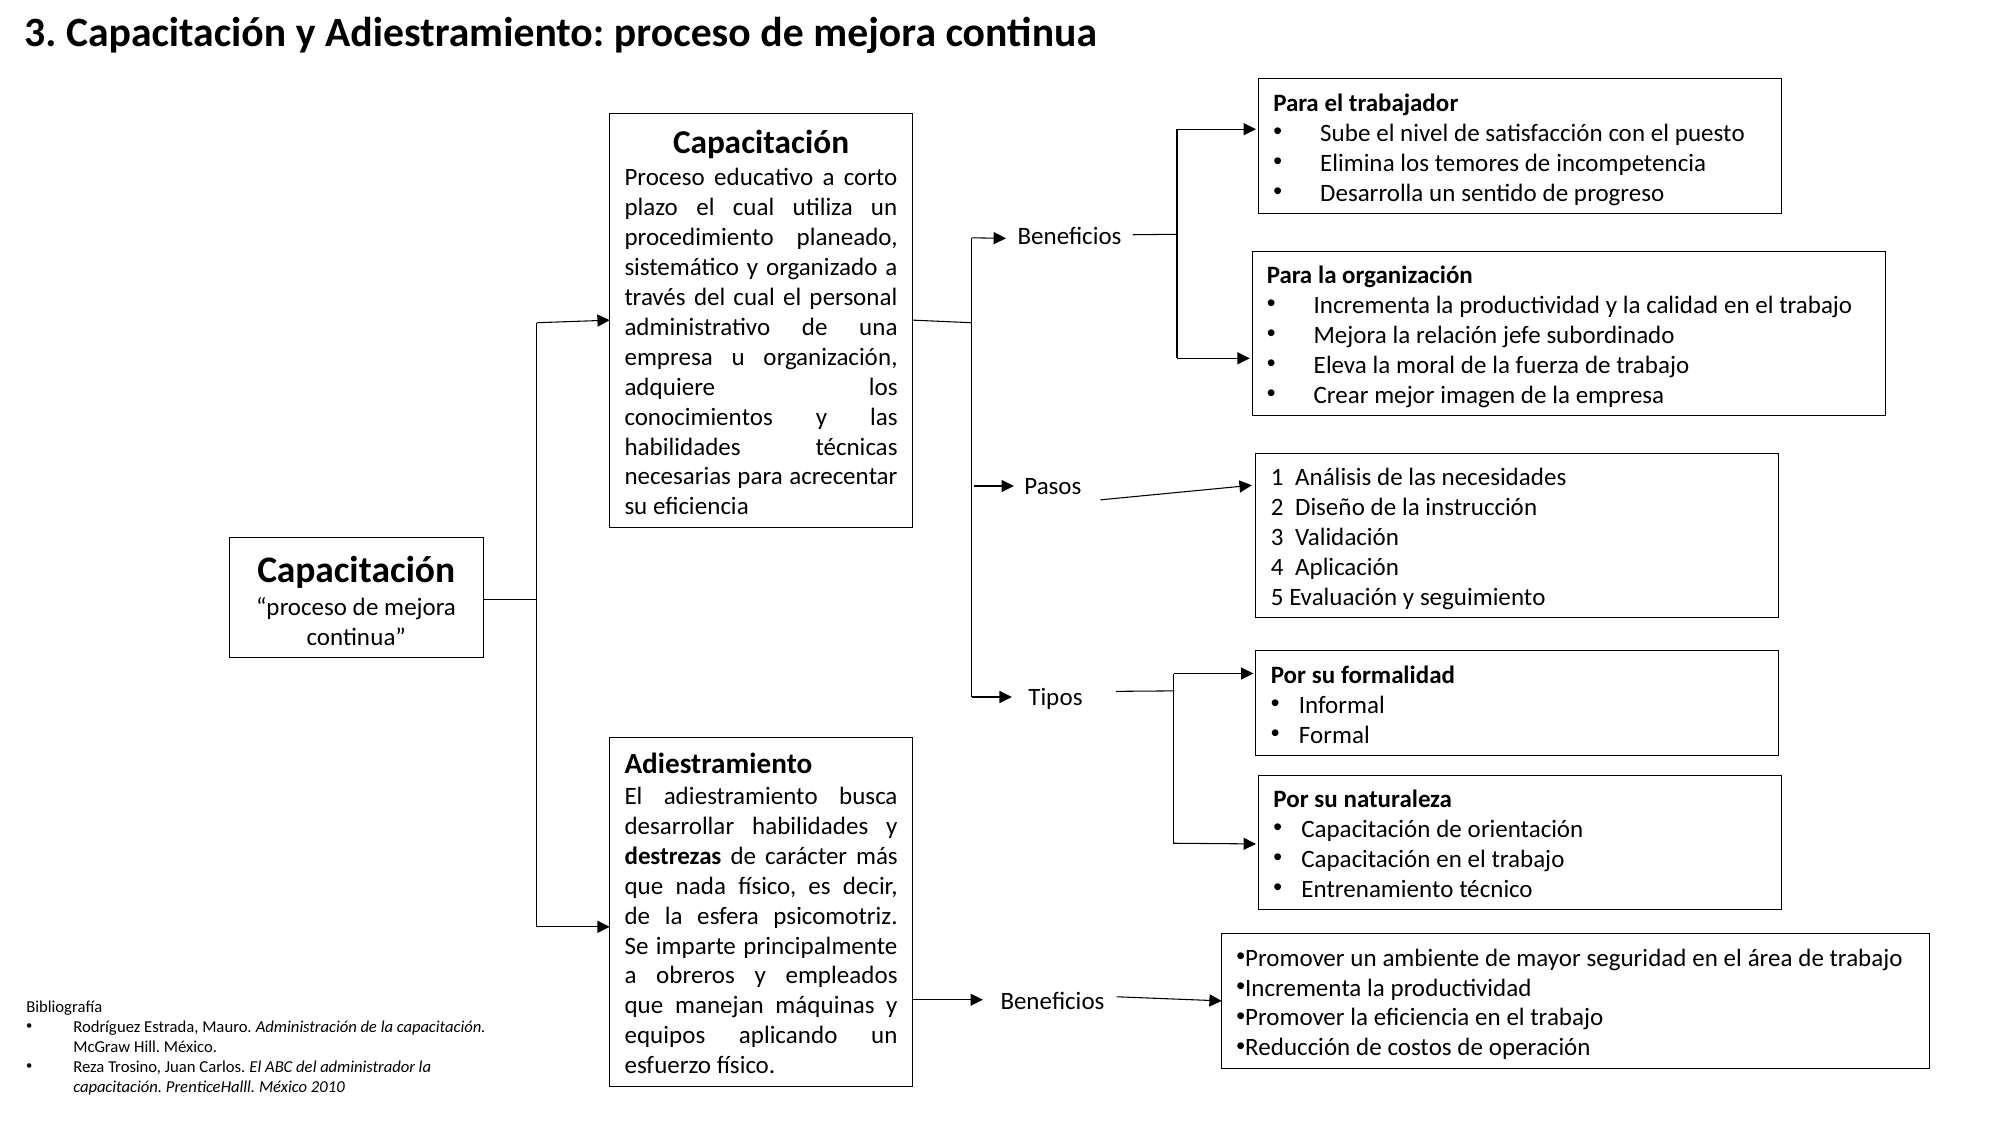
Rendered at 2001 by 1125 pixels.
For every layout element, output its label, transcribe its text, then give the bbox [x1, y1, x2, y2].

text_box Bibliografía Rodríguez Estrada, Mauro. Administración de la capacitación. McGraw Hill. México. Reza Trosino, Juan Carlos. El ABC del administrador la capacitación. PrenticeHalll. México 2010 [11, 988, 516, 1124]
text_box Pasos [1009, 462, 1101, 538]
text_box Capacitación “proceso de mejora continua” [229, 537, 484, 658]
text_box 1 Análisis de las necesidades 2 Diseño de la instrucción 3 Validación 4 Aplicación 5 Evaluación y seguimiento [1255, 453, 1779, 618]
text_box 3. Capacitación y Adiestramiento: proceso de mejora continua [9, 0, 1113, 63]
text_box Capacitación Proceso educativo a corto plazo el cual utiliza un procedimiento planeado, sistemático y organizado a través del cual el personal administrativo de una empresa u organización, adquiere los conocimientos y las habilidades técnicas necesarias para acrecentar su eficiencia [609, 113, 913, 528]
text_box Adiestramiento El adiestramiento busca desarrollar habilidades y destrezas de carácter más que nada físico, es decir, de la esfera psicomotriz. Se imparte principalmente a obreros y empleados que manejan máquinas y equipos aplicando un esfuerzo físico. [609, 737, 913, 1087]
text_box Tipos [1013, 673, 1105, 719]
text_box Por su formalidad Informal Formal [1255, 650, 1779, 756]
text_box Para la organización Incrementa la productividad y la calidad en el trabajo Mejora la relación jefe subordinado Eleva la moral de la fuerza de trabajo Crear mejor imagen de la empresa [1252, 251, 1886, 416]
text_box Beneficios [985, 977, 1124, 1022]
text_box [1116, 996, 1222, 1002]
text_box Para el trabajador Sube el nivel de satisfacción con el puesto Elimina los temores de incompetencia Desarrolla un sentido de progreso [1258, 78, 1782, 214]
text_box Por su naturaleza Capacitación de orientación Capacitación en el trabajo Entrenamiento técnico [1258, 775, 1782, 910]
text_box Beneficios [1002, 212, 1141, 258]
text_box Promover un ambiente de mayor seguridad en el área de trabajo Incrementa la productividad Promover la eficiencia en el trabajo Reducción de costos de operación [1221, 933, 1930, 1069]
